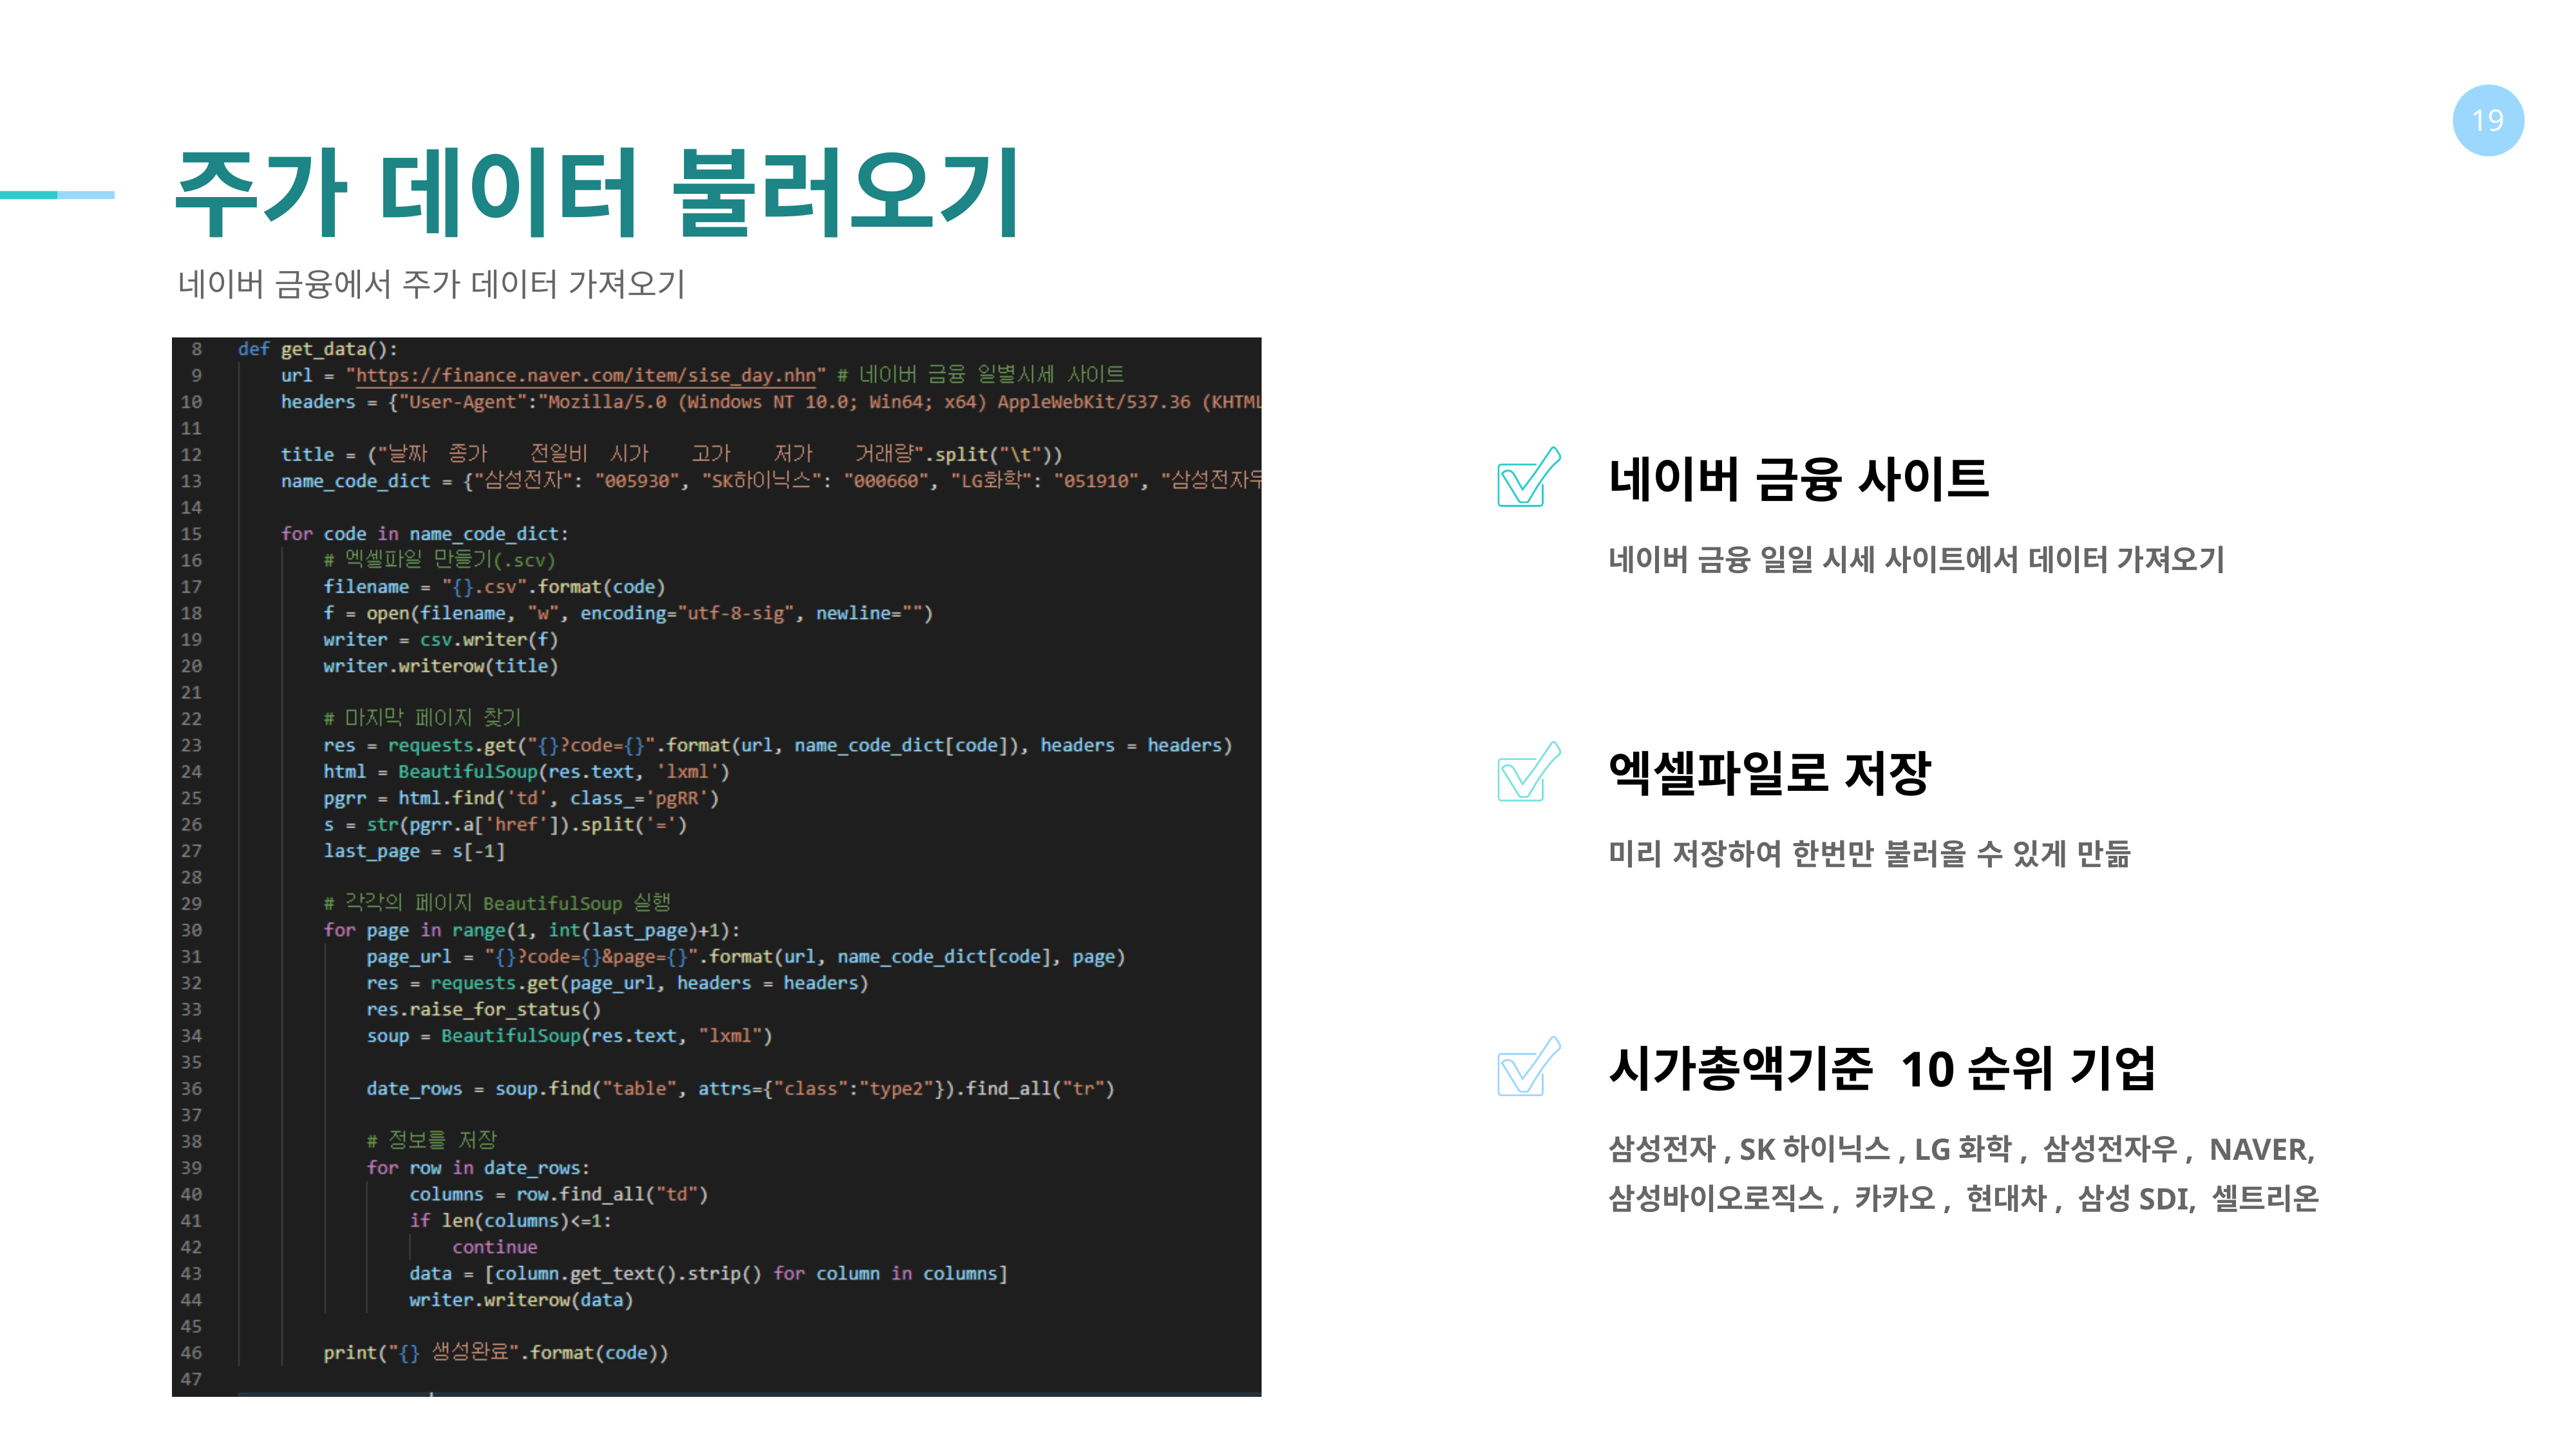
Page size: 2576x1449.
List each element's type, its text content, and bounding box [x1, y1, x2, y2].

text_box 삼성전자, SK하이닉스, LG화학, 삼성전자우, NAVER, 삼성바이오로직스, 카카오, 현대차, 삼성SDI, 셀트리온 [1608, 1116, 2337, 1216]
text_box 네이버 금융 일일 시세 사이트에서 데이터 가져오기 [1608, 527, 2337, 577]
text_box [1497, 758, 1544, 802]
text_box 네이버 금융 사이트 [1608, 449, 2337, 507]
text_box [1497, 1053, 1544, 1097]
text_box [1501, 446, 1562, 504]
title 주가 데이터 불러오기 [172, 145, 2399, 253]
text_box [1501, 741, 1562, 798]
text_box 시가총액기준 10순위 기업 [1608, 1038, 2337, 1097]
picture [172, 337, 1262, 1397]
text_box 미리 저장하여 한번만 불러올 수 있게 만듦 [1608, 822, 2337, 871]
text_box 엑셀파일로 저장 [1608, 743, 2337, 802]
text_box [1497, 463, 1544, 507]
list 네이버 금융에서 주가 데이터 가져오기 [177, 264, 2399, 310]
text_box [1501, 1036, 1562, 1093]
